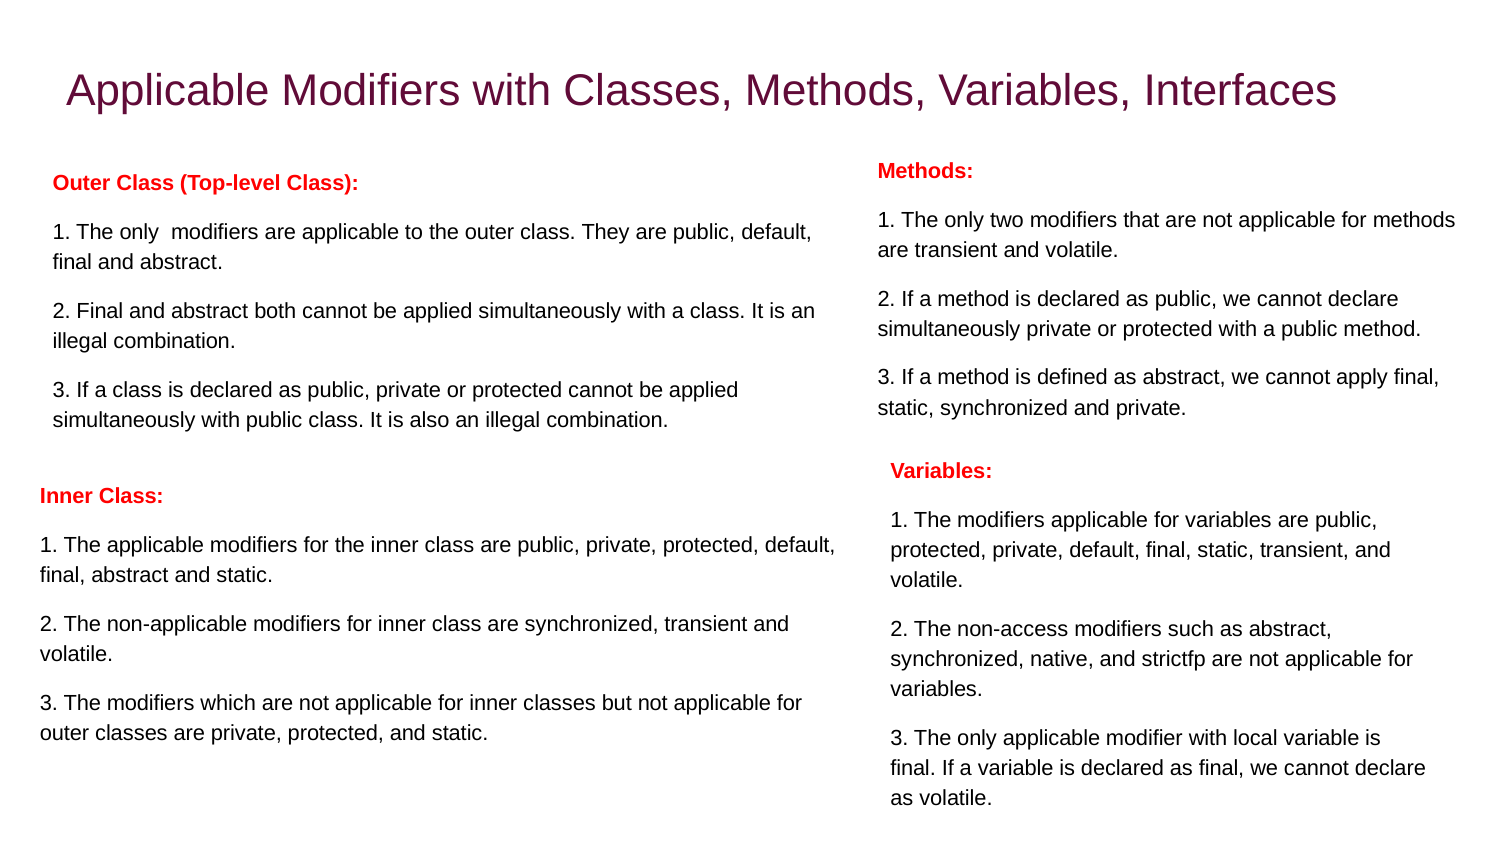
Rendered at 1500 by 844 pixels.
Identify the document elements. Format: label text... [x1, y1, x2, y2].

text_box Methods: 1. The only two modifiers that are not applicable for methods are transient and volatile. 2. If a method is declared as public, we cannot declare simultaneously private or protected with a public method. 3. If a method is defined as abstract, we cannot apply final, static, synchronized and private. [862, 137, 1488, 435]
title Applicable Modifiers with Classes, Methods, Variables, Interfaces [51, 35, 1449, 130]
text_box Outer Class (Top-level Class): 1. The only modifiers are applicable to the outer class. They are public, default, final and abstract. 2. Final and abstract both cannot be applied simultaneously with a class. It is an illegal combination. 3. If a class is declared as public, private or protected cannot be applied simultaneously with public class. It is also an illegal combination. [37, 149, 838, 448]
text_box Variables: 1. The modifiers applicable for variables are public, protected, private, default, final, static, transient, and volatile. 2. The non-access modifiers such as abstract, synchronized, native, and strictfp are not applicable for variables. 3. The only applicable modifier with local variable is final. If a variable is declared as final, we cannot declare as volatile. [875, 437, 1449, 825]
text_box Inner Class: 1. The applicable modifiers for the inner class are public, private, protected, default, final, abstract and static. 2. The non-applicable modifiers for inner class are synchronized, transient and volatile. 3. The modifiers which are not applicable for inner classes but not applicable for outer classes are private, protected, and static. [24, 462, 857, 760]
